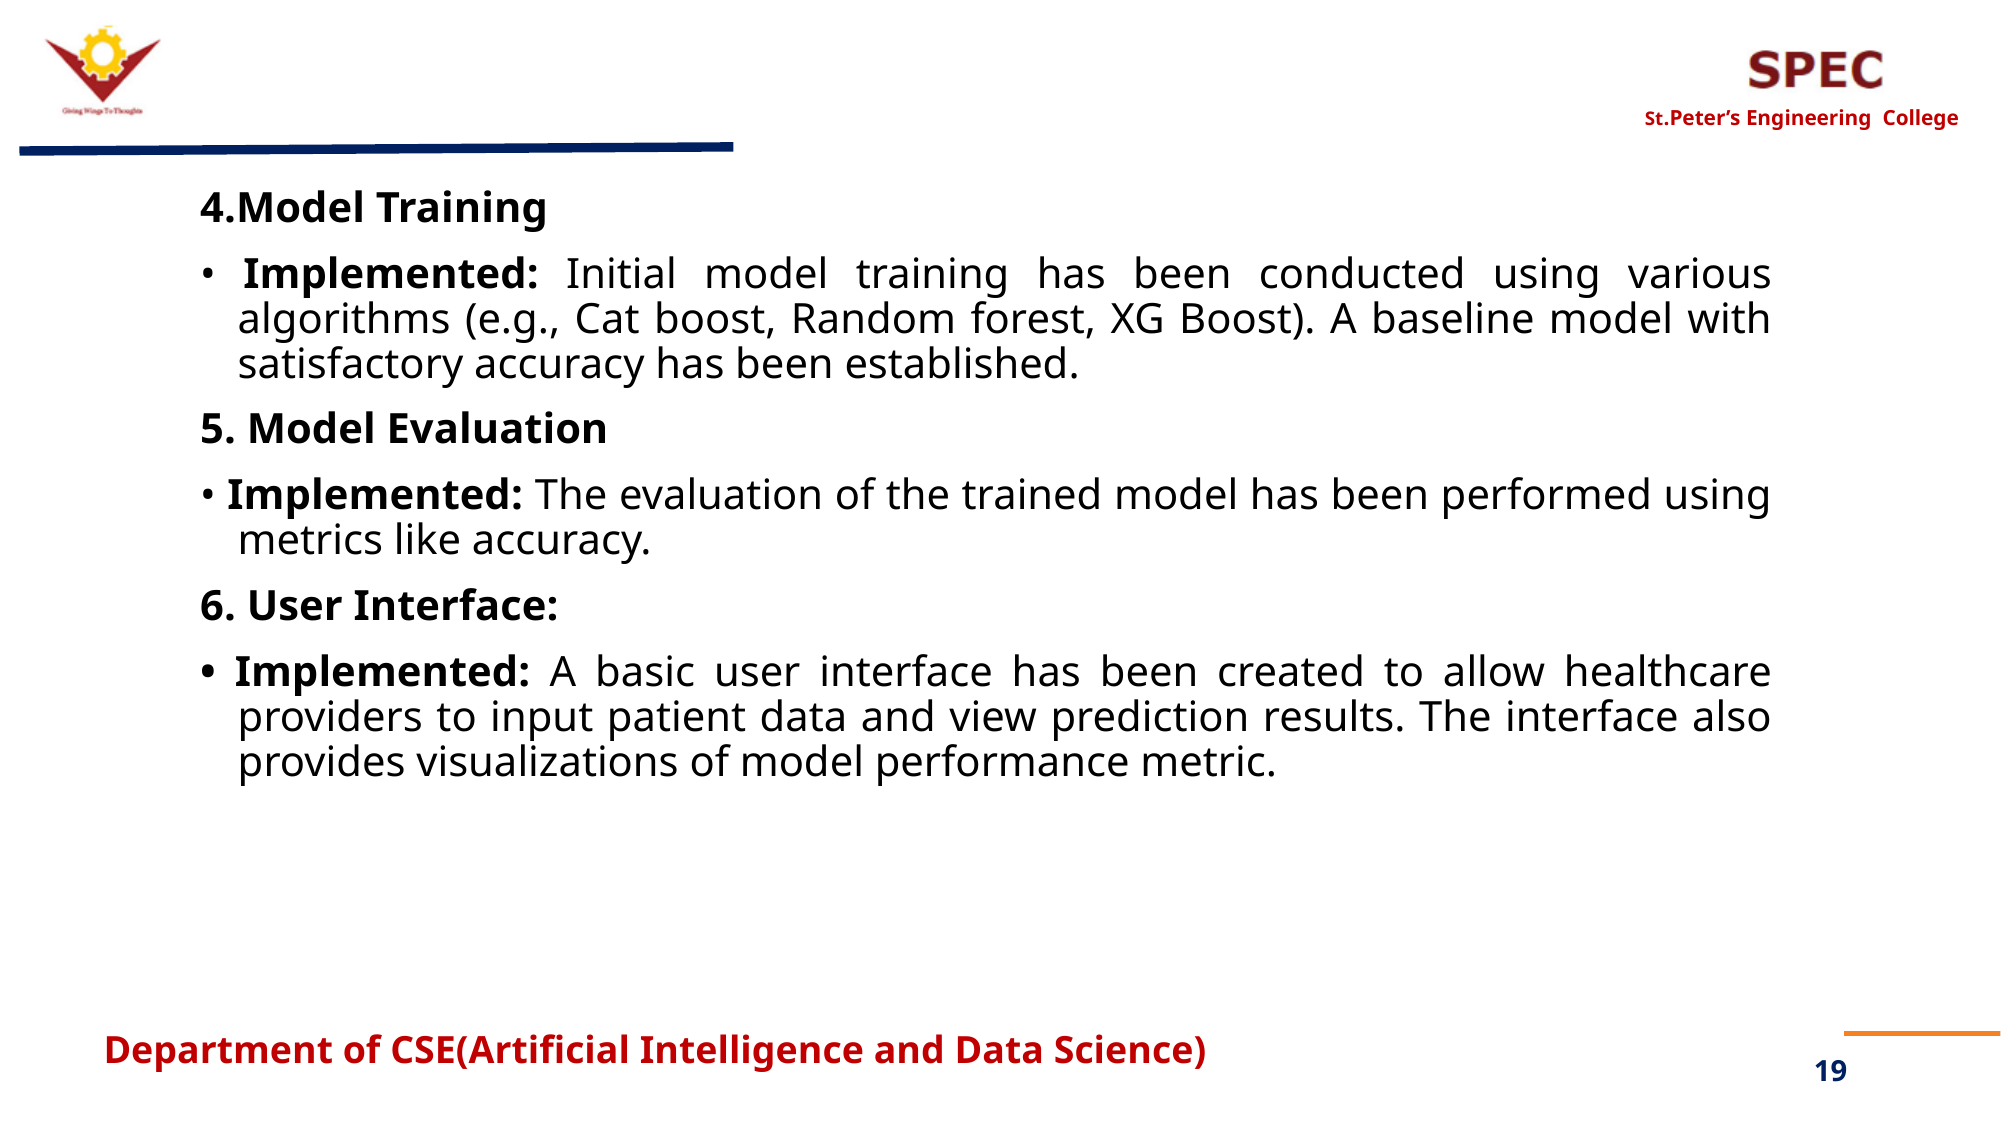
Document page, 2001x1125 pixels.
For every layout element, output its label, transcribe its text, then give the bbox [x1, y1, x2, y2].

slide_number 19 [1412, 1042, 1863, 1103]
picture [1731, 42, 1900, 101]
list 4.Model Training • Implemented: Initial model training has been conducted using various algorithms (e.g., Cat boost, Random forest, XG Boost). A baseline model with satisfactory accuracy has been established. 5. Model Evaluation • Implemented: The evaluation of the trained model has been performed using metrics like accuracy. 6. User Interface: • Implemented: A basic user interface has been created to allow healthcare providers to input patient data and view prediction results. The interface also provides visualizations of model performance metric. [185, 178, 1788, 970]
picture [41, 15, 163, 139]
